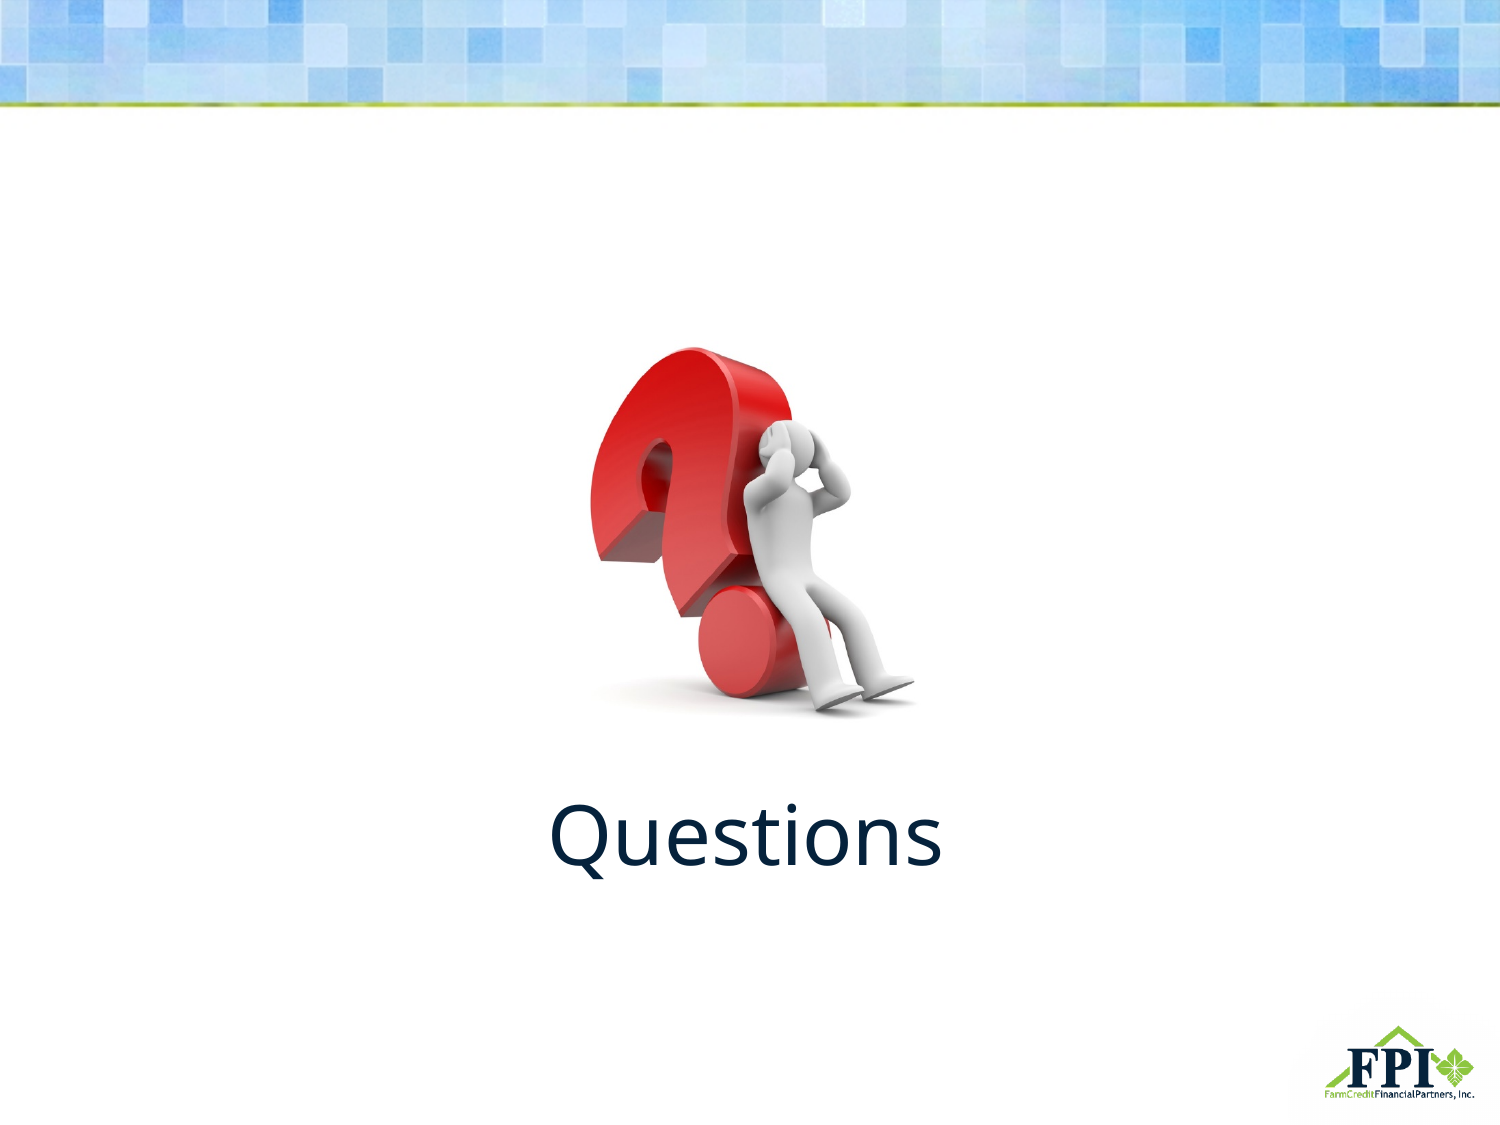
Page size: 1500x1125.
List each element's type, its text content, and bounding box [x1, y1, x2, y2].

picture [1324, 1025, 1475, 1100]
title Fix the Lien Position / Loan Position for FCE [1298, 1002, 1500, 1125]
title [0, 0, 1500, 100]
picture [0, 100, 1500, 1125]
list Questions [71, 774, 1422, 983]
